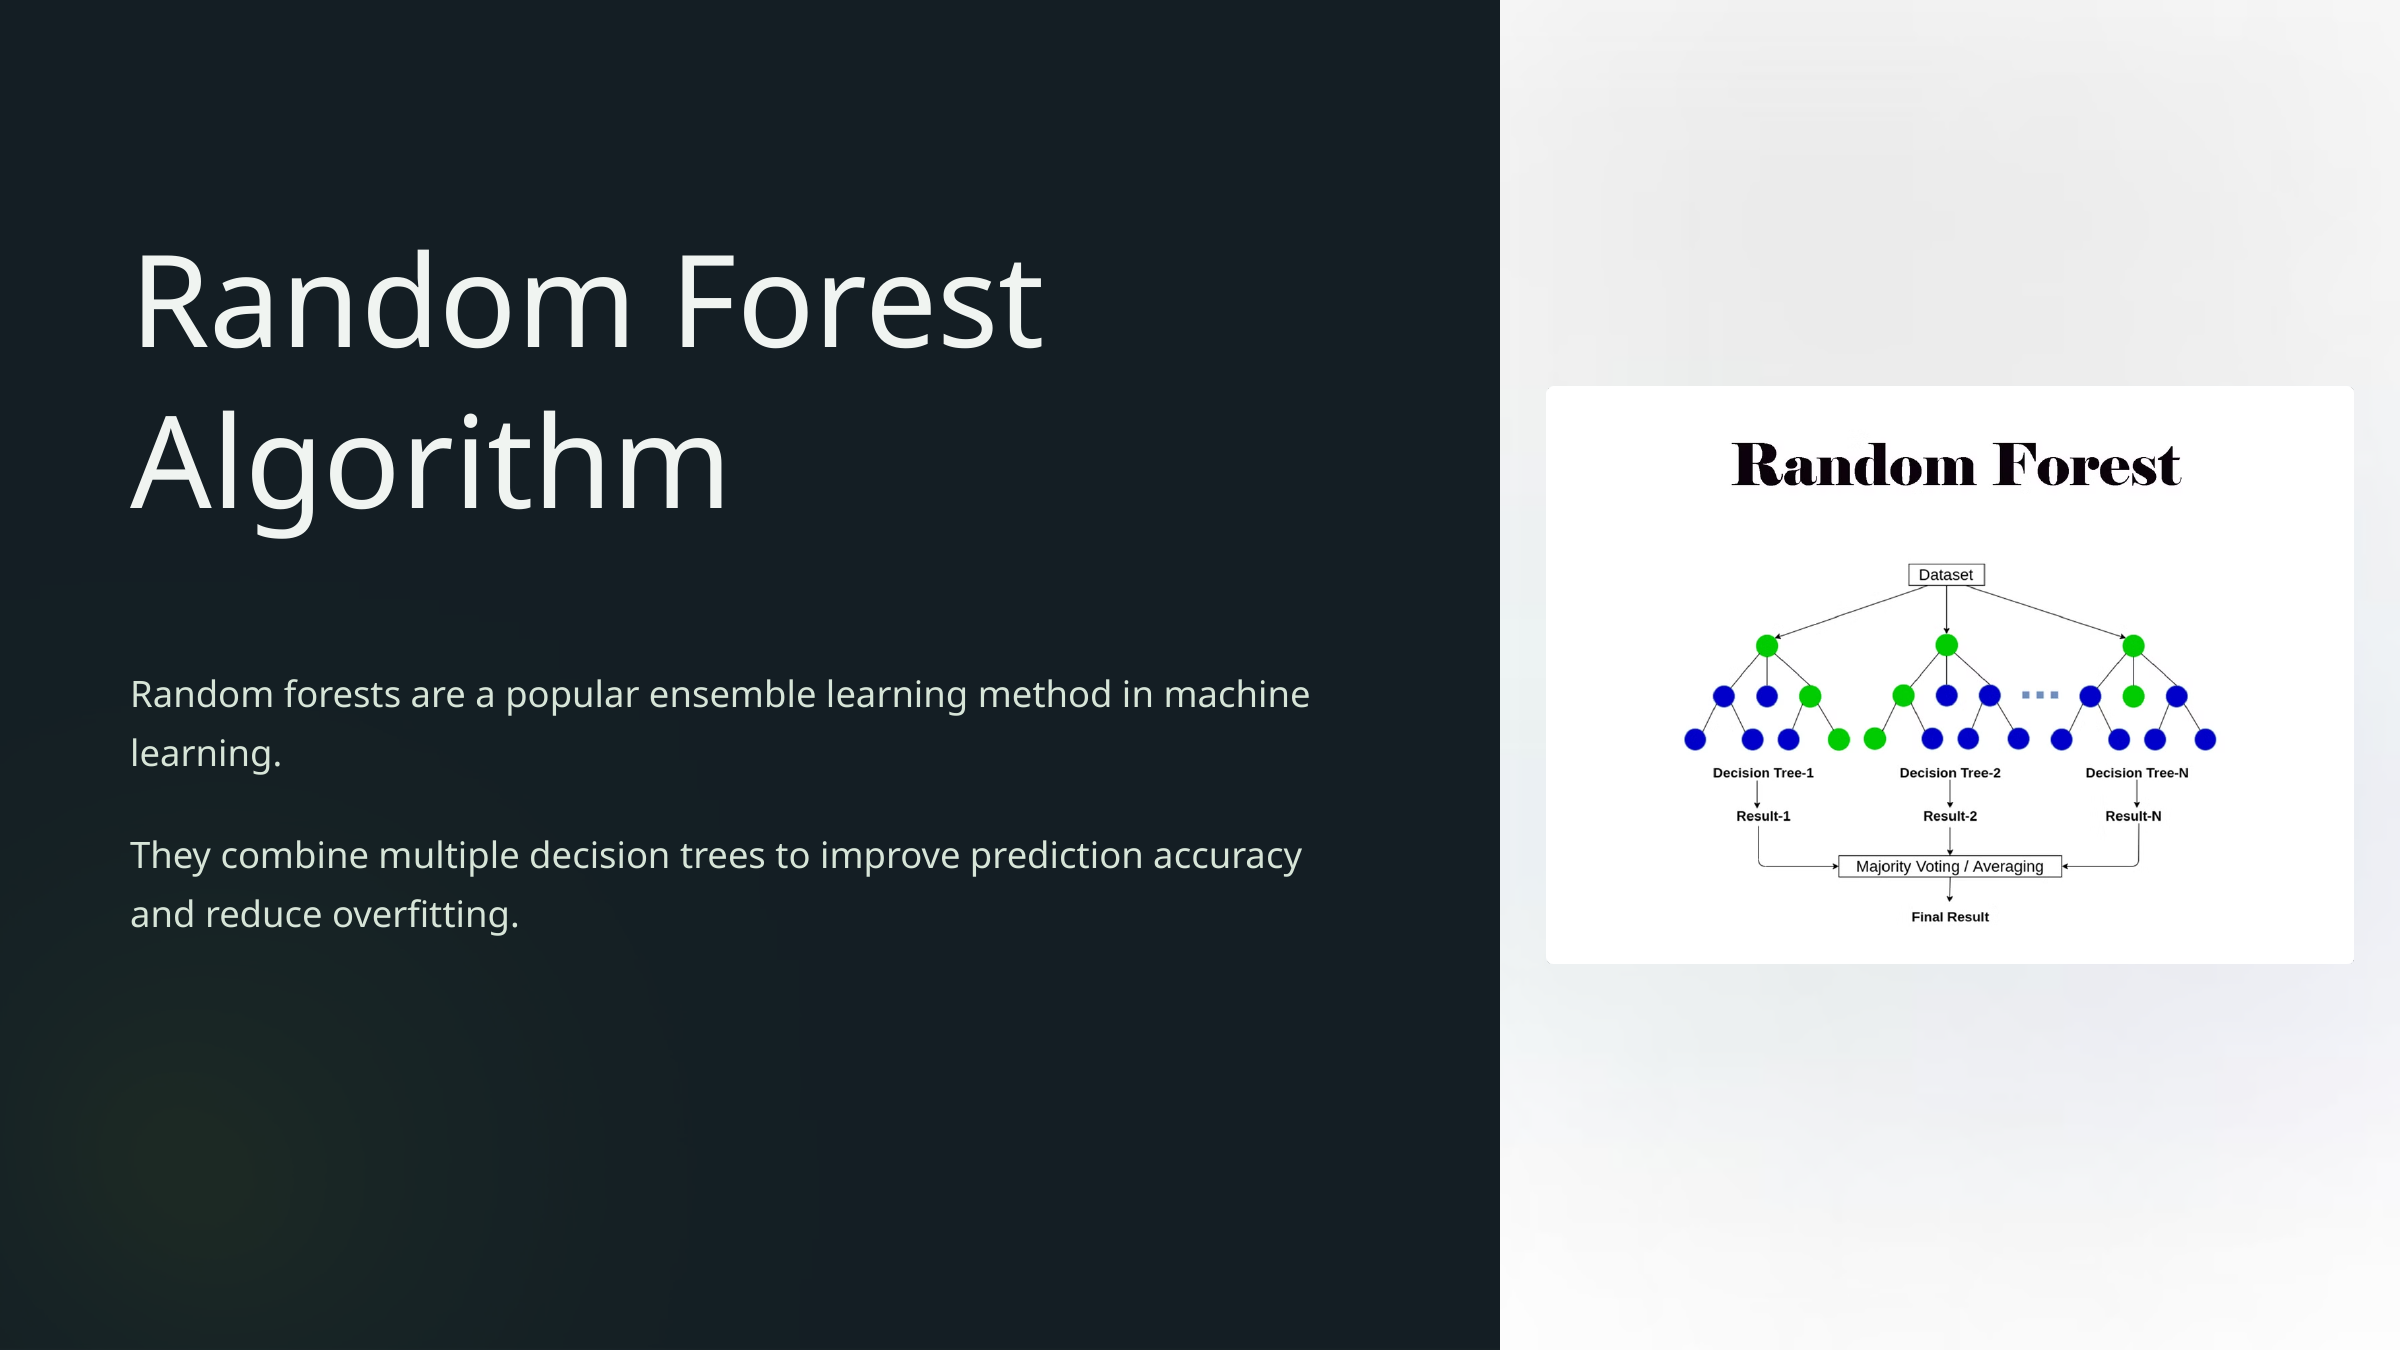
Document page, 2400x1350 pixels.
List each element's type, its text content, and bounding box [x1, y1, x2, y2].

text_box They combine multiple decision trees to improve prediction accuracy and reduce overfitting. [130, 816, 1370, 936]
picture [1499, 0, 2400, 1350]
text_box Random Forest Algorithm [130, 212, 1370, 655]
text_box Random forests are a popular ensemble learning method in machine learning. [130, 655, 1370, 775]
